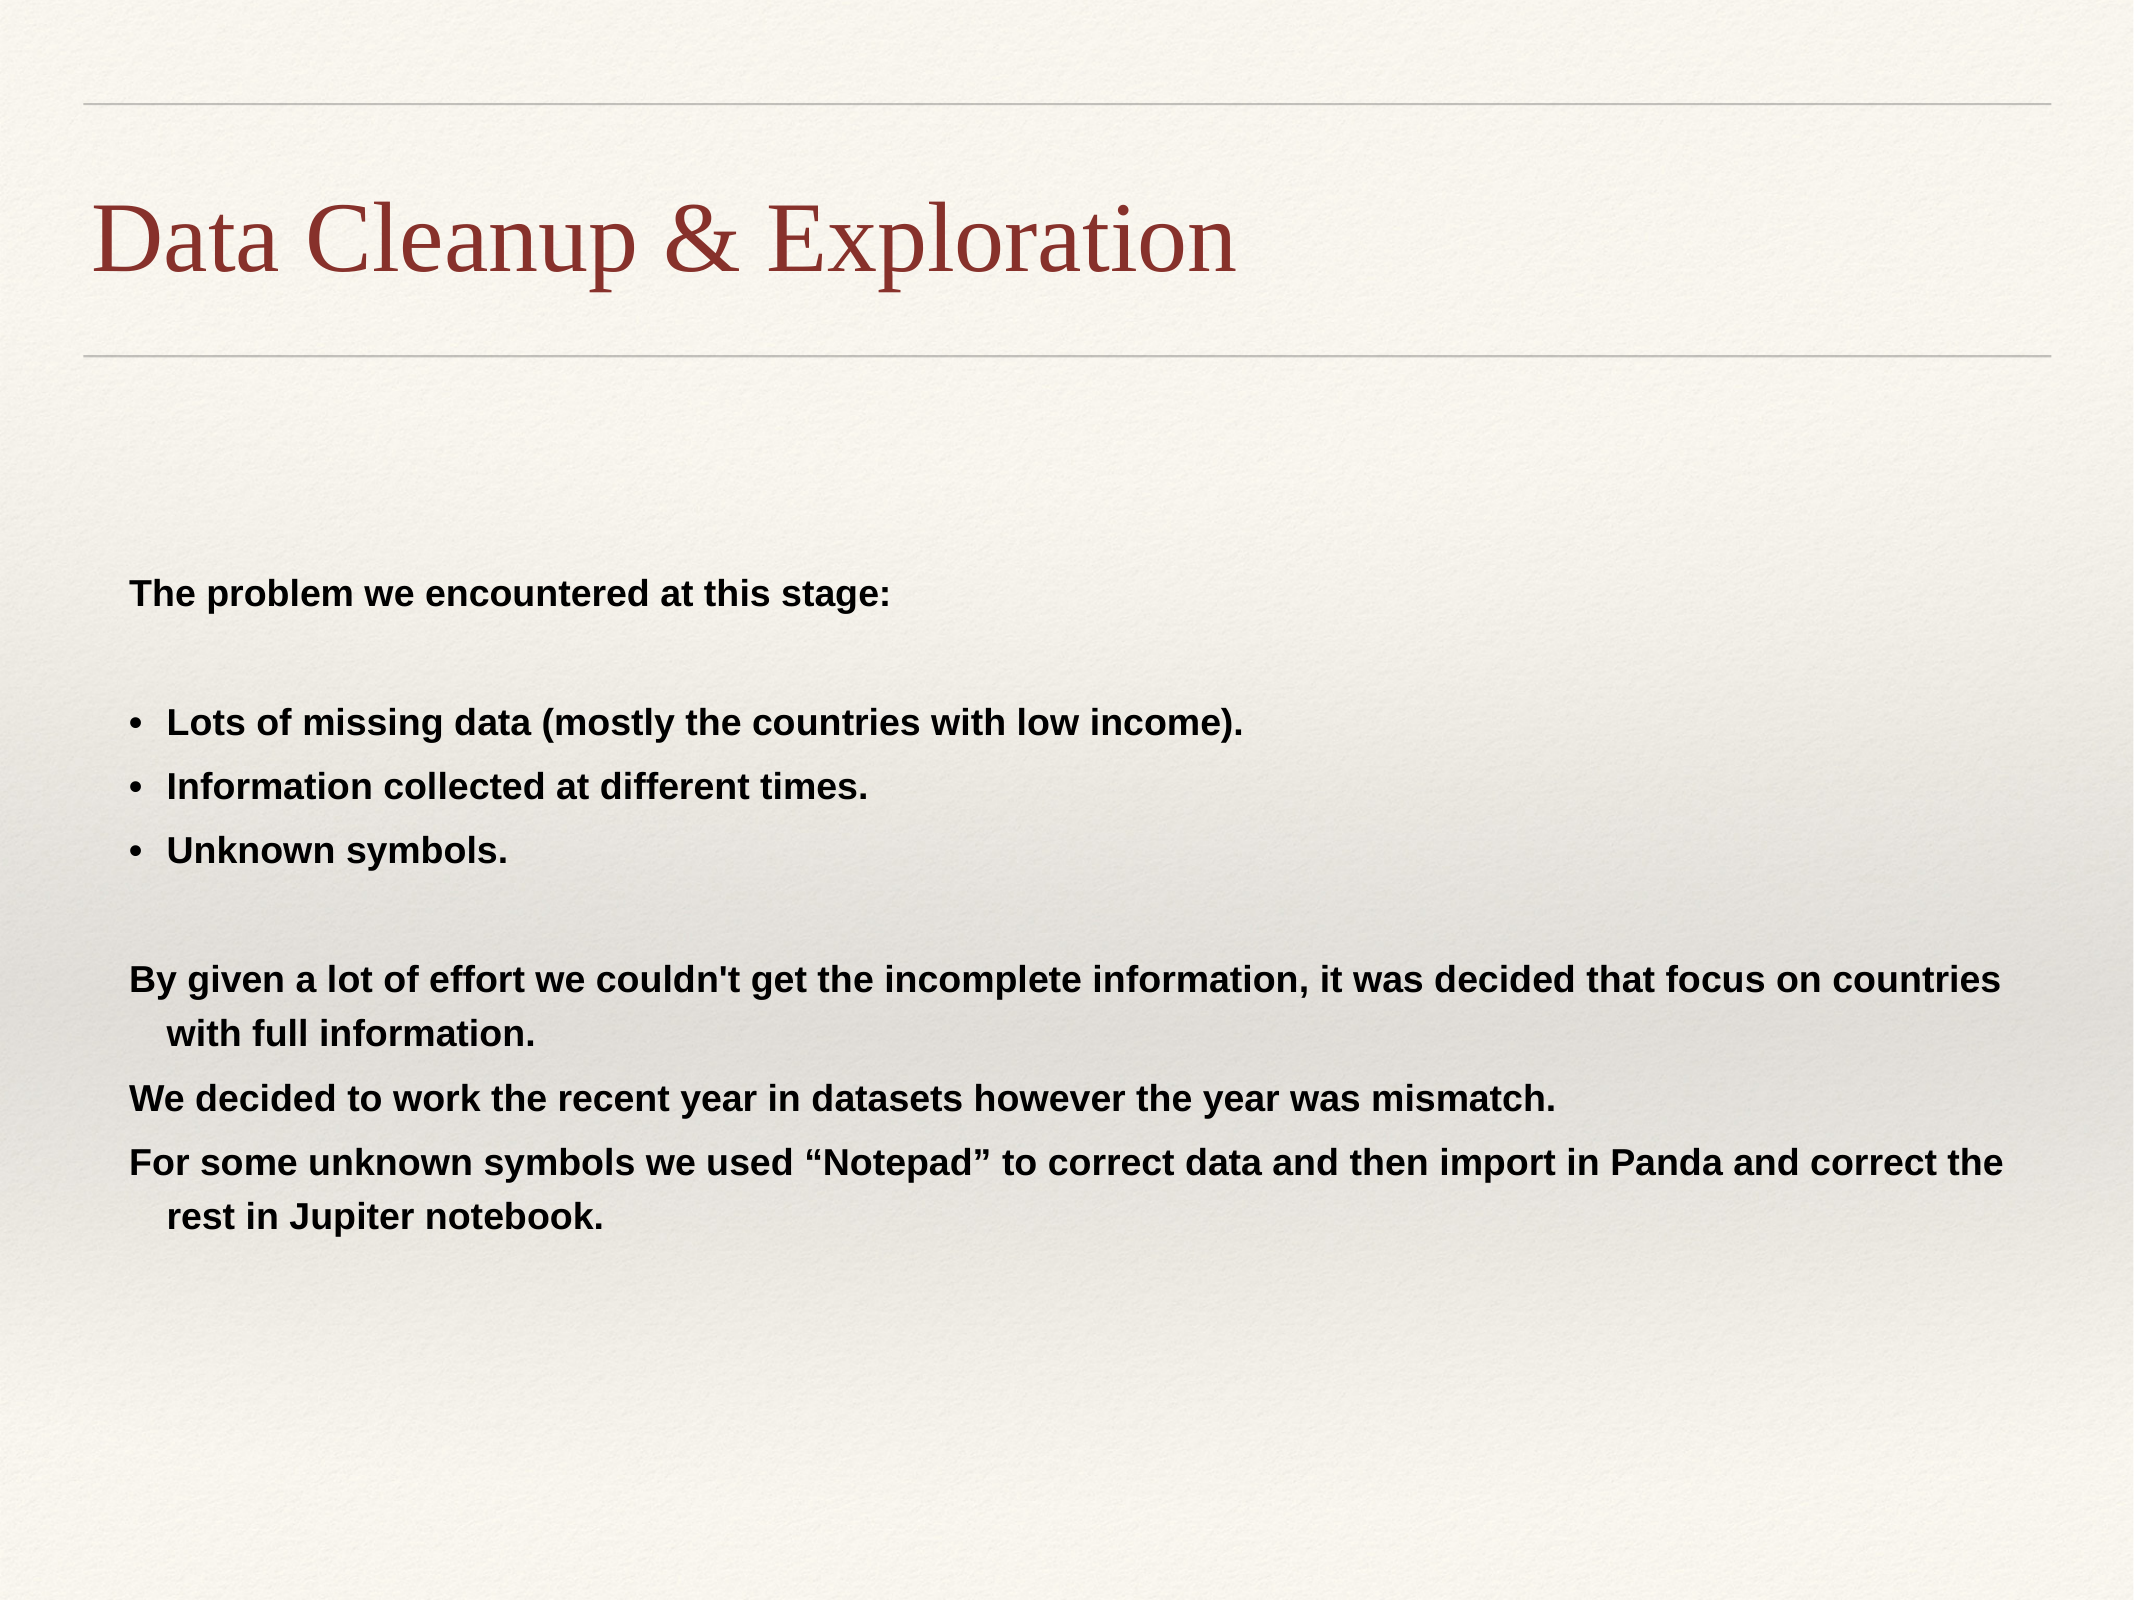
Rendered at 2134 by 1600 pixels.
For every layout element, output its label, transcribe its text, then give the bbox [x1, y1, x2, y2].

picture [0, 0, 2134, 1600]
title Data Cleanup & Exploration [82, 130, 2051, 332]
text_box The problem we encountered at this stage: • Lots of missing data (mostly the countries with low income). • Information collected at different times. • Unknown symbols. By given a lot of effort we couldn't get the incomplete information, it was decided that focus on countries with full information. We decided to work the recent year in datasets however the year was mismatch. For some unknown symbols we used “Notepad” to correct data and then import in Panda and correct the rest in Jupiter notebook. [83, 357, 2050, 1504]
